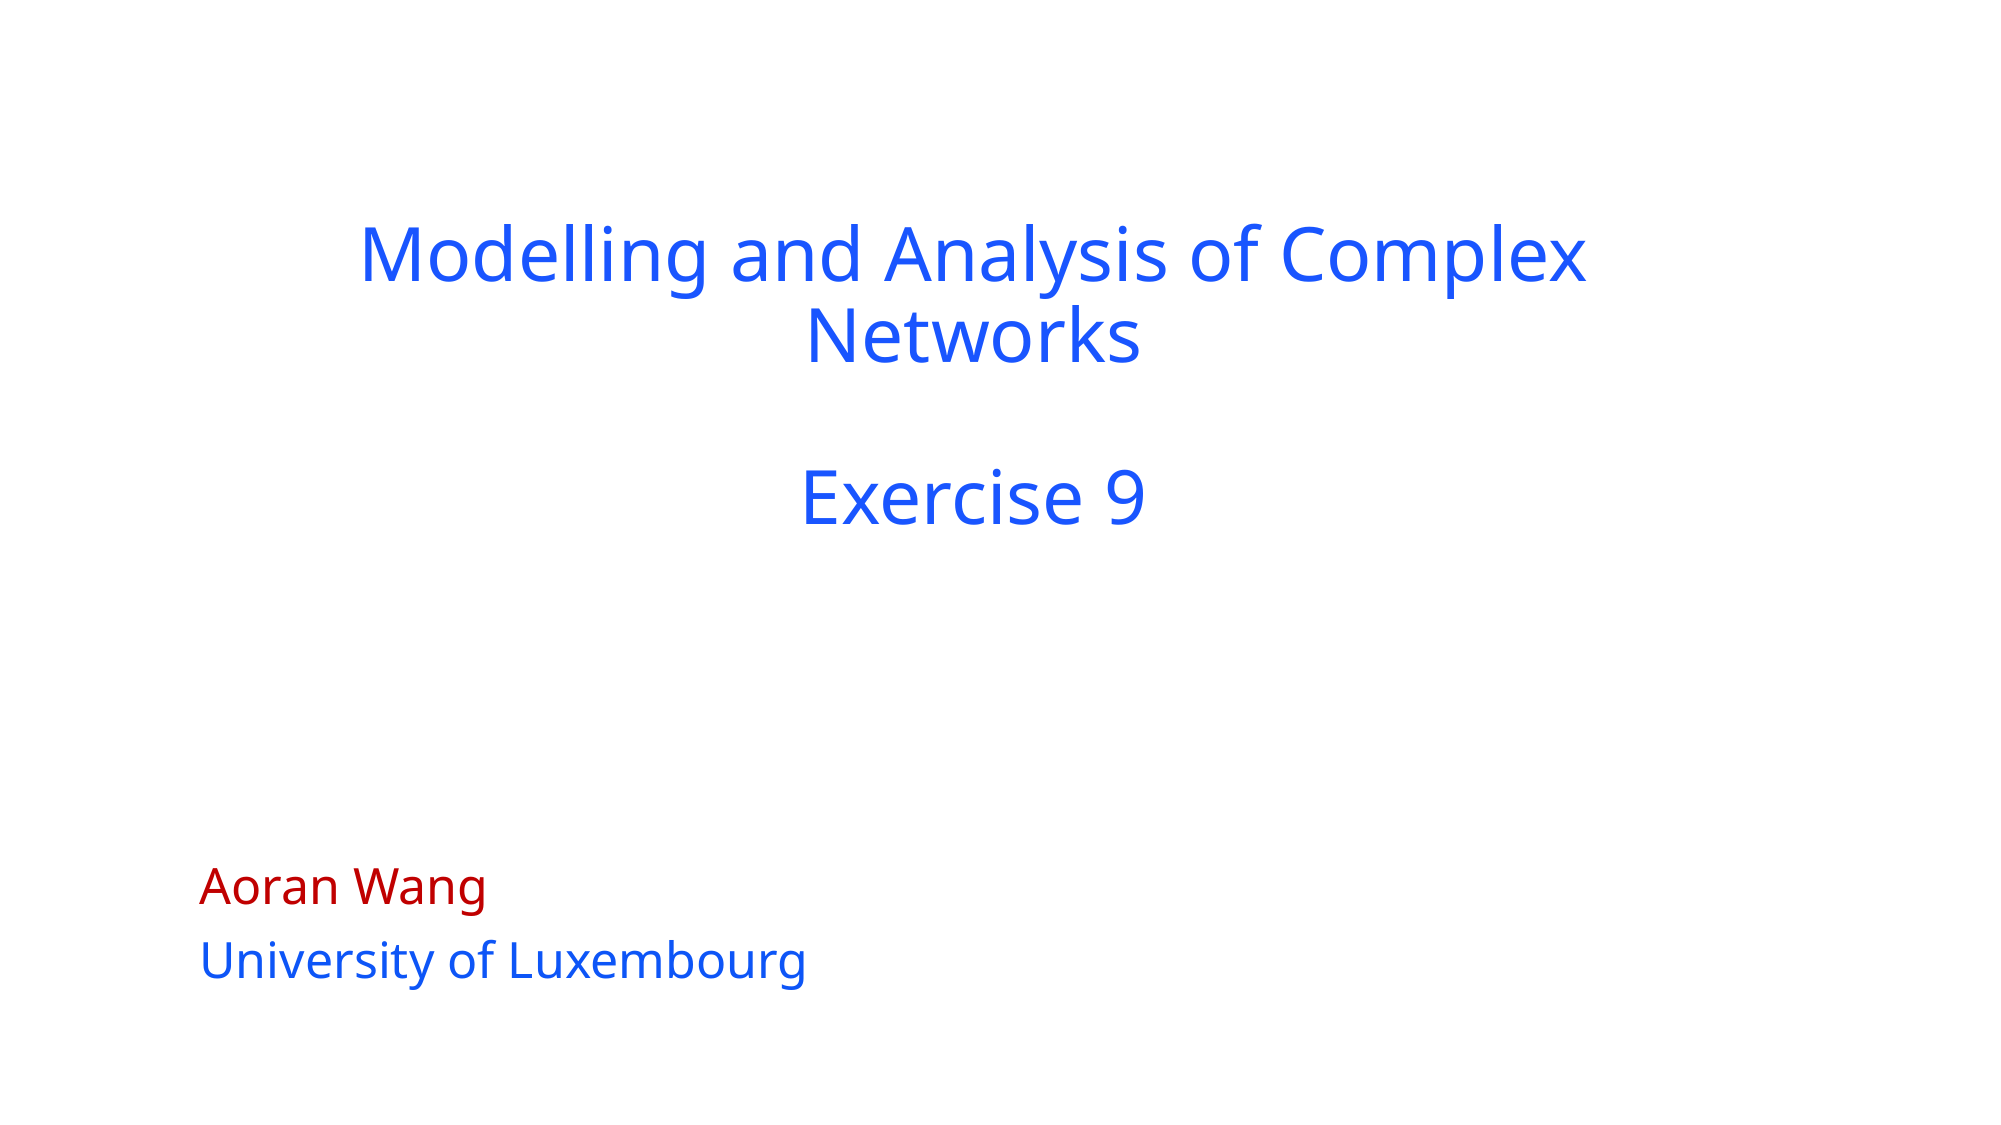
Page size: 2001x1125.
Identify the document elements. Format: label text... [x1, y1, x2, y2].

subtitle Aoran Wang University of Luxembourg [184, 853, 1685, 1125]
title Modelling and Analysis of Complex Networks Exercise 9 [223, 156, 1724, 549]
